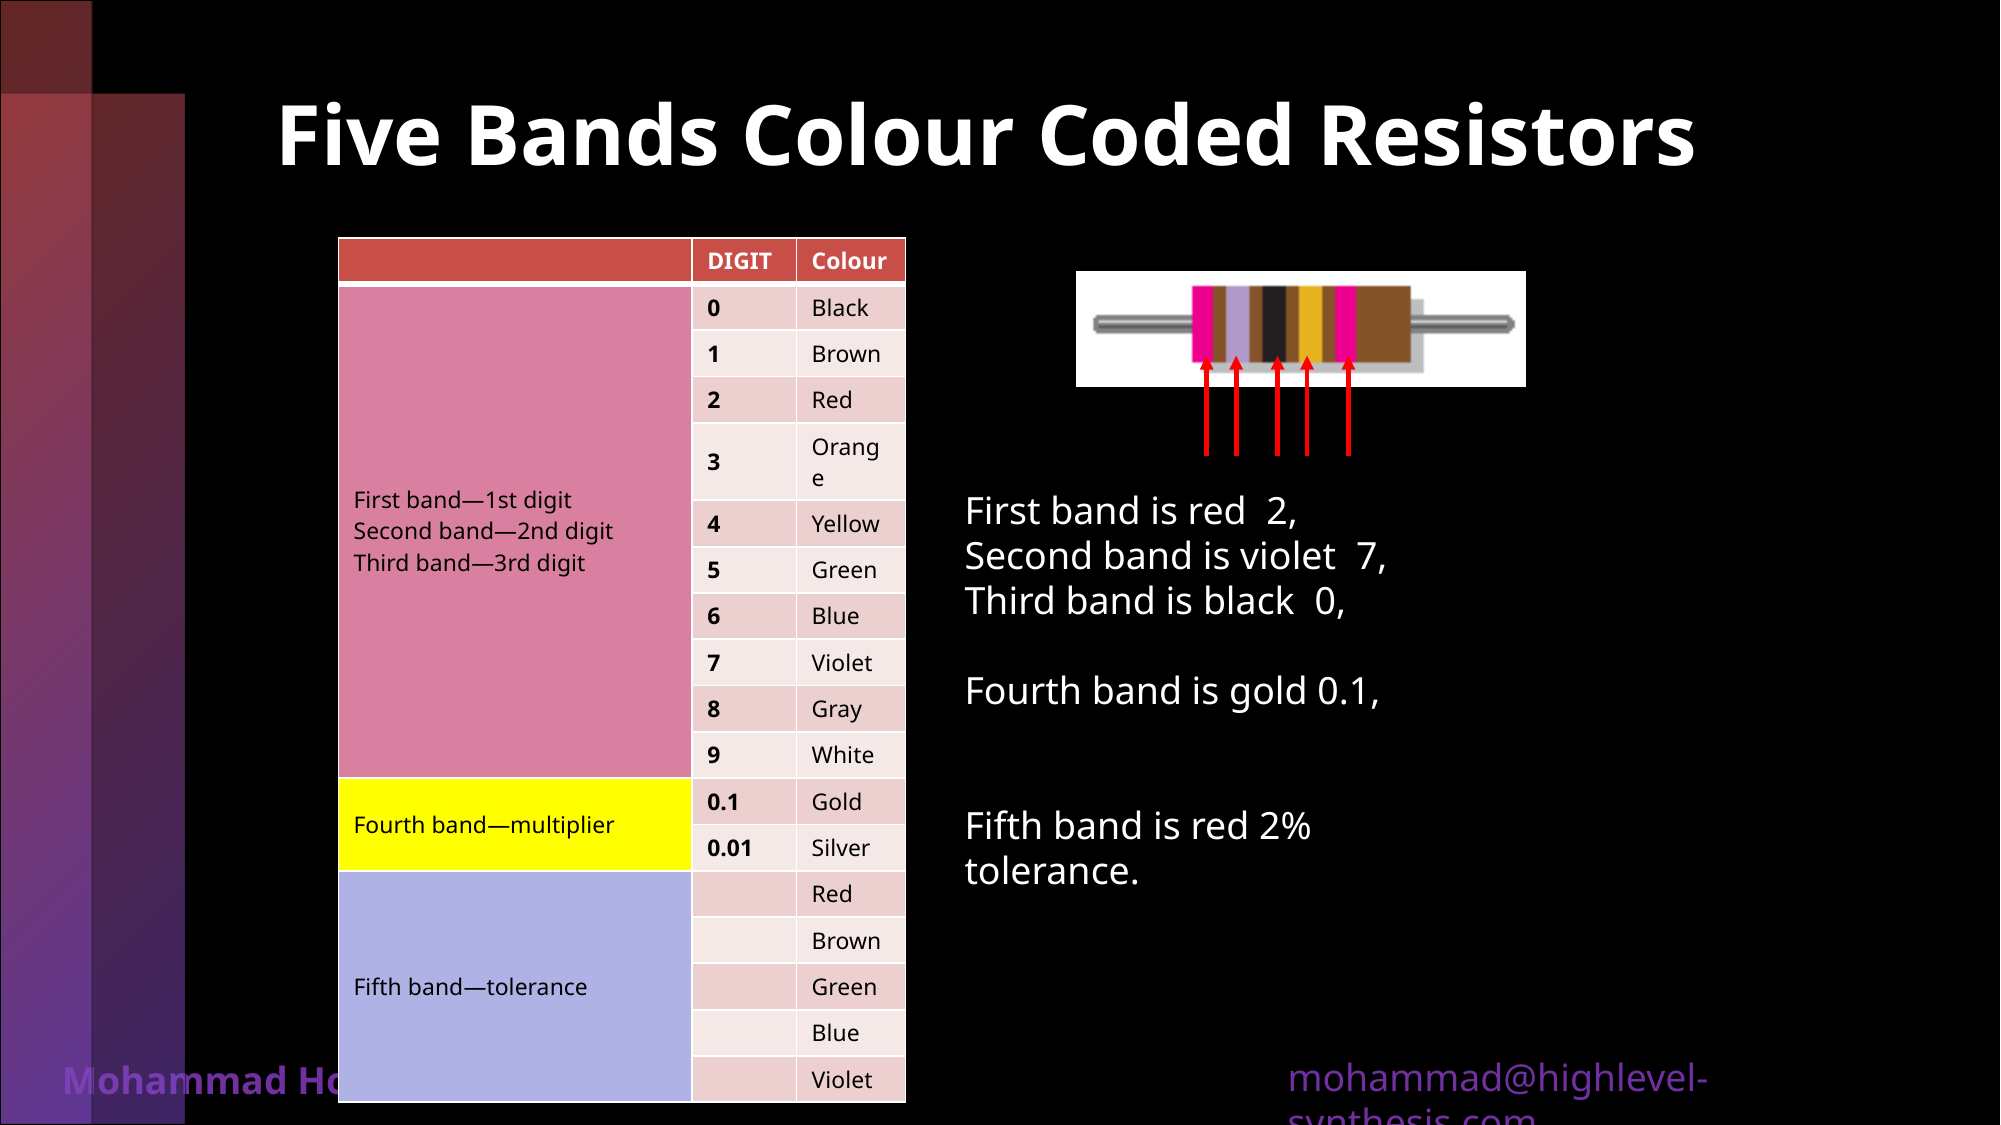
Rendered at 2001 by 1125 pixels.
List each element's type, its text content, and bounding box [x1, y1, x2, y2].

picture [1076, 271, 1526, 387]
title Five Bands Colour Coded Resistors [260, 74, 1817, 329]
text_box First band is red 2, Second band is violet 7, Third band is black 0, Fourth band is gold 0.1, Fifth band is red 2% tolerance. [949, 479, 1464, 900]
